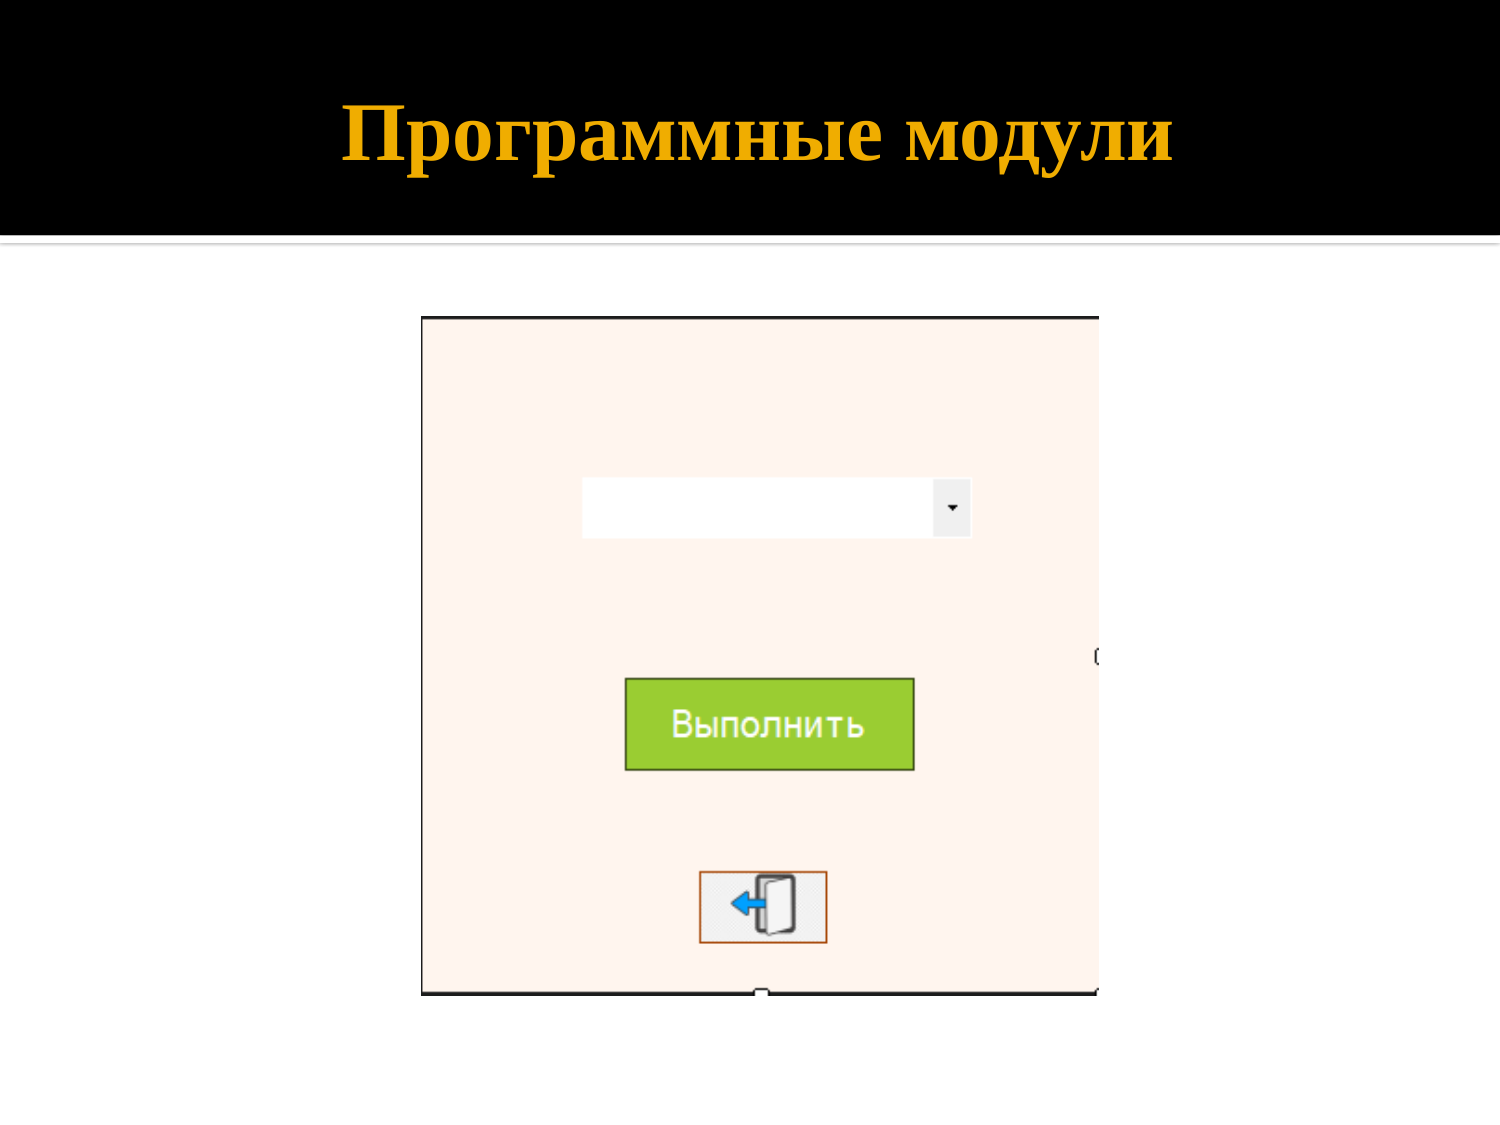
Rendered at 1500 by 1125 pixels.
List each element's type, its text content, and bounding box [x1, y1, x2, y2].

picture [421, 316, 1099, 997]
title Программные модули [234, 19, 1276, 236]
